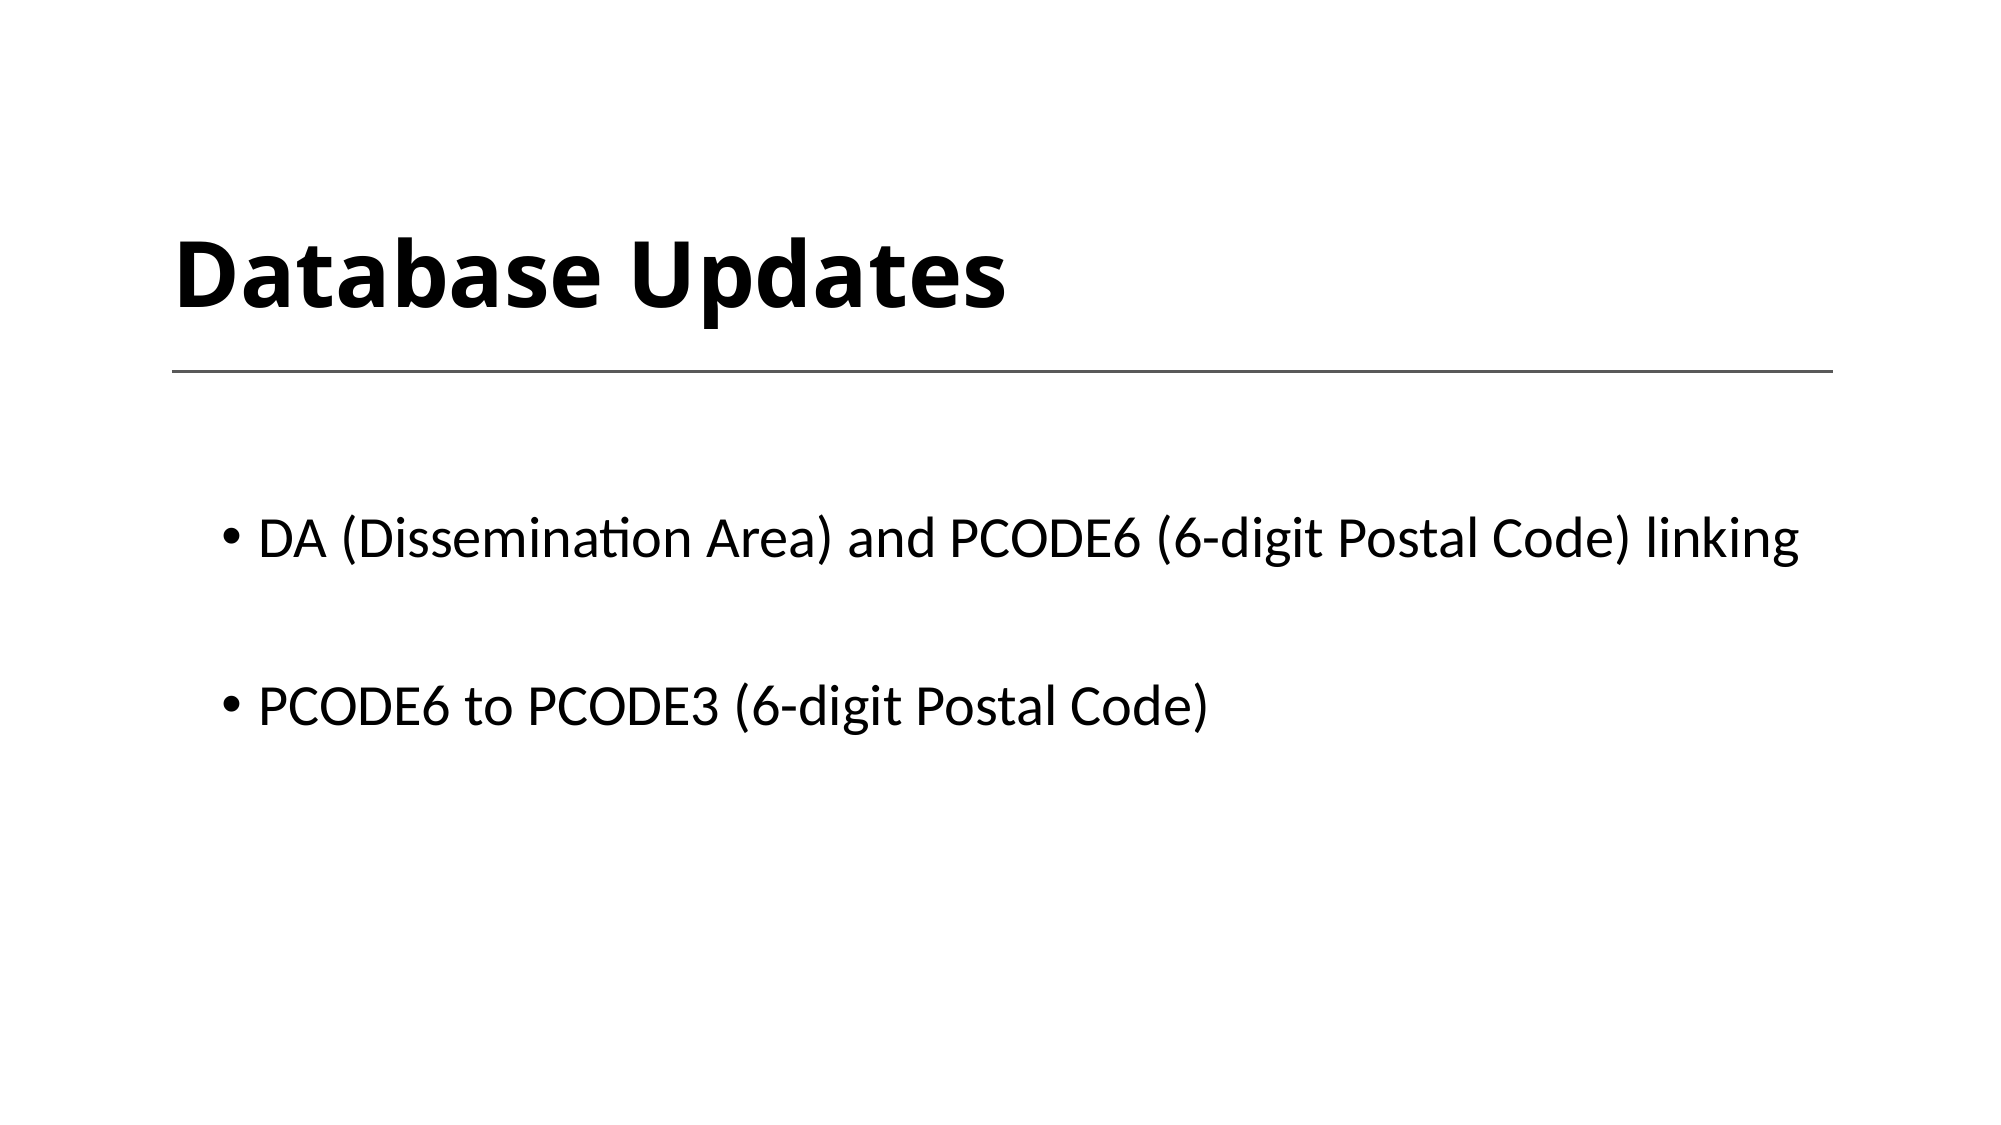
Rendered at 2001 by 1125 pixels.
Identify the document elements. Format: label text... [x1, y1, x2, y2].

title Database Updates [157, 160, 1895, 335]
list DA (Dissemination Area) and PCODE6 (6-digit Postal Code) linking PCODE6 to PCODE3 (6-digit Postal Code) [206, 500, 1846, 1125]
